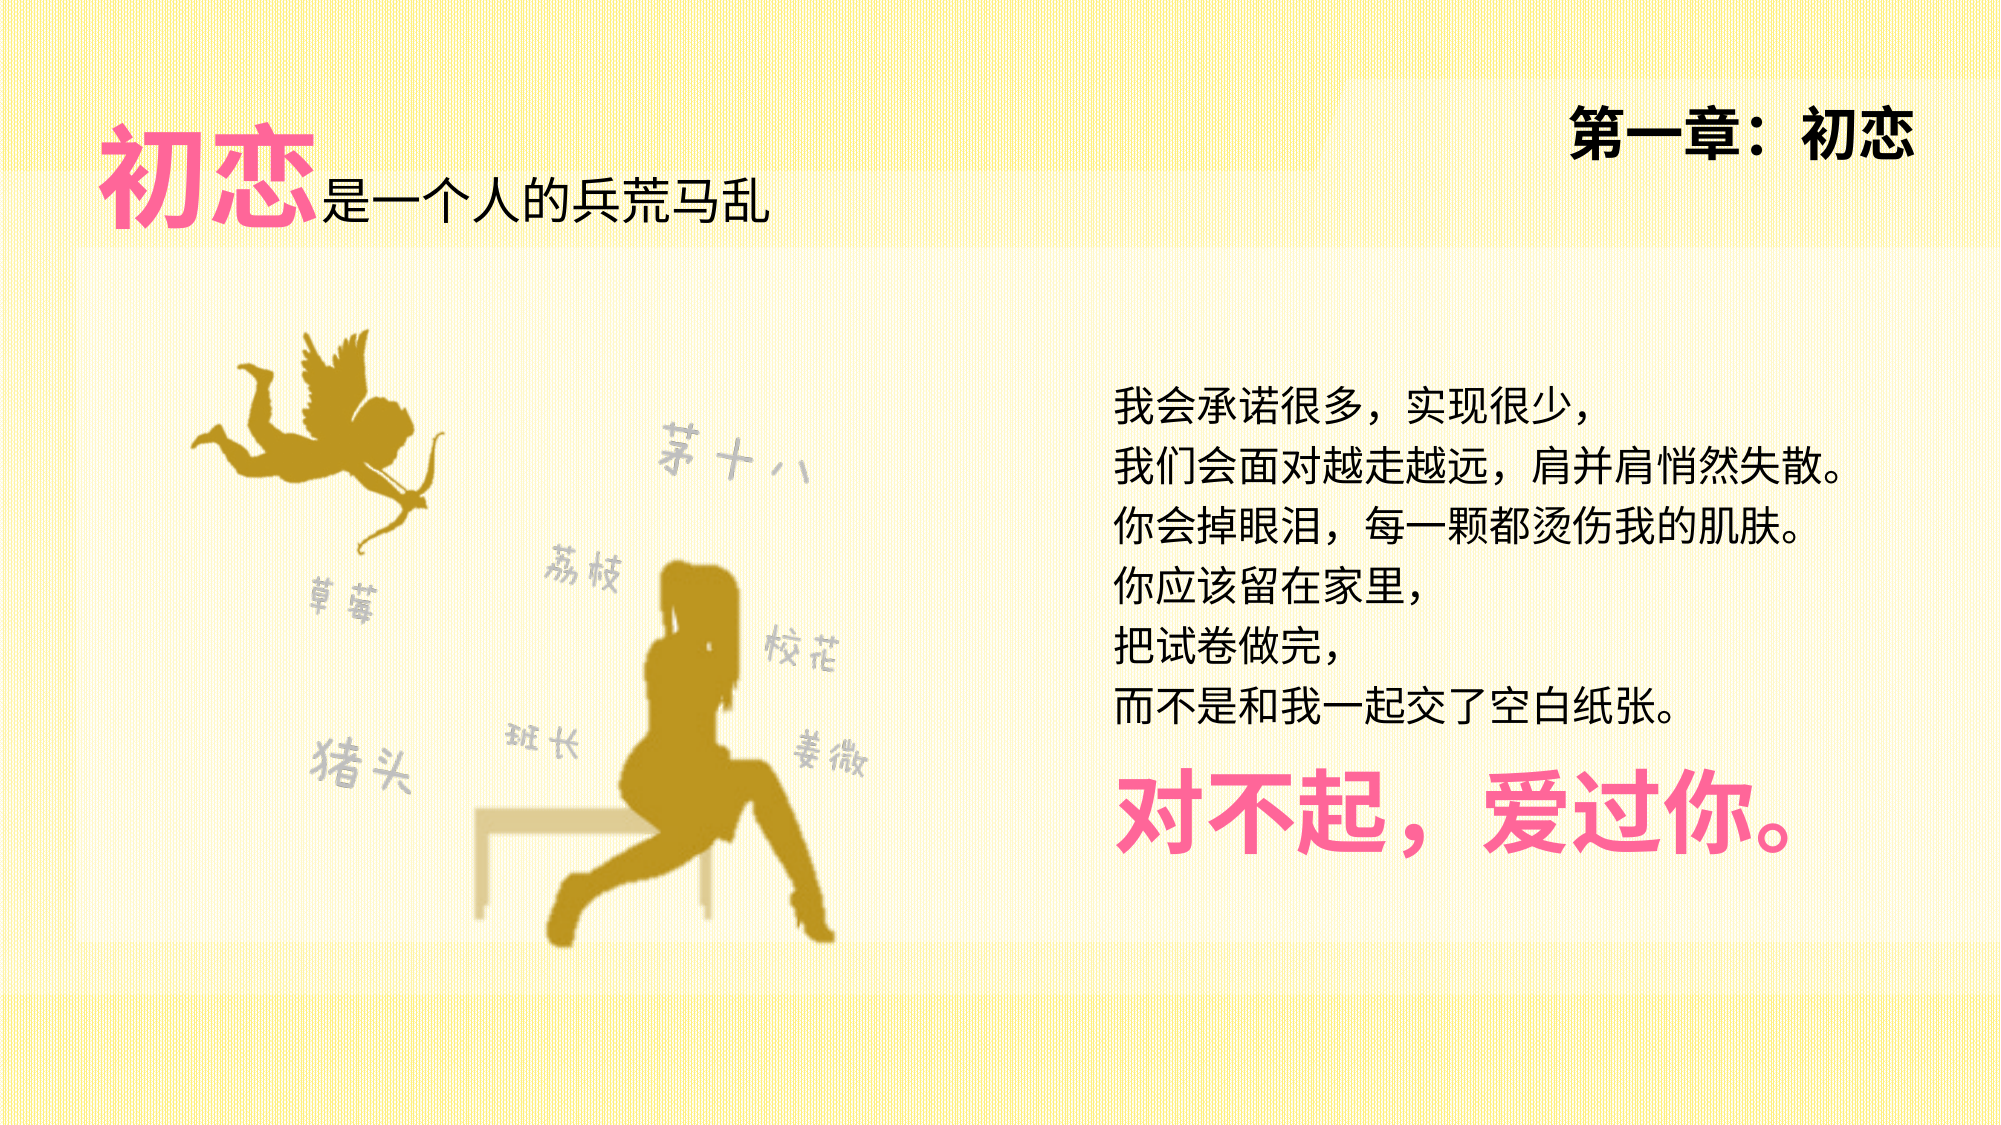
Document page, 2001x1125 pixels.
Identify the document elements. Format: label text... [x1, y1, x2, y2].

text_box 我会承诺很多，实现很少， 我们会面对越走越远，肩并肩悄然失散。 你会掉眼泪，每一颗都烫伤我的肌肤。 你应该留在家里， 把试卷做完， 而不是和我一起交了空白纸张。 [1098, 362, 2000, 738]
text_box 对不起，爱过你。 [1098, 747, 1894, 873]
text_box 初恋是一个人的兵荒马乱 [81, 99, 803, 250]
picture [200, 322, 996, 971]
text_box 第一章：初恋 [1552, 89, 2000, 175]
